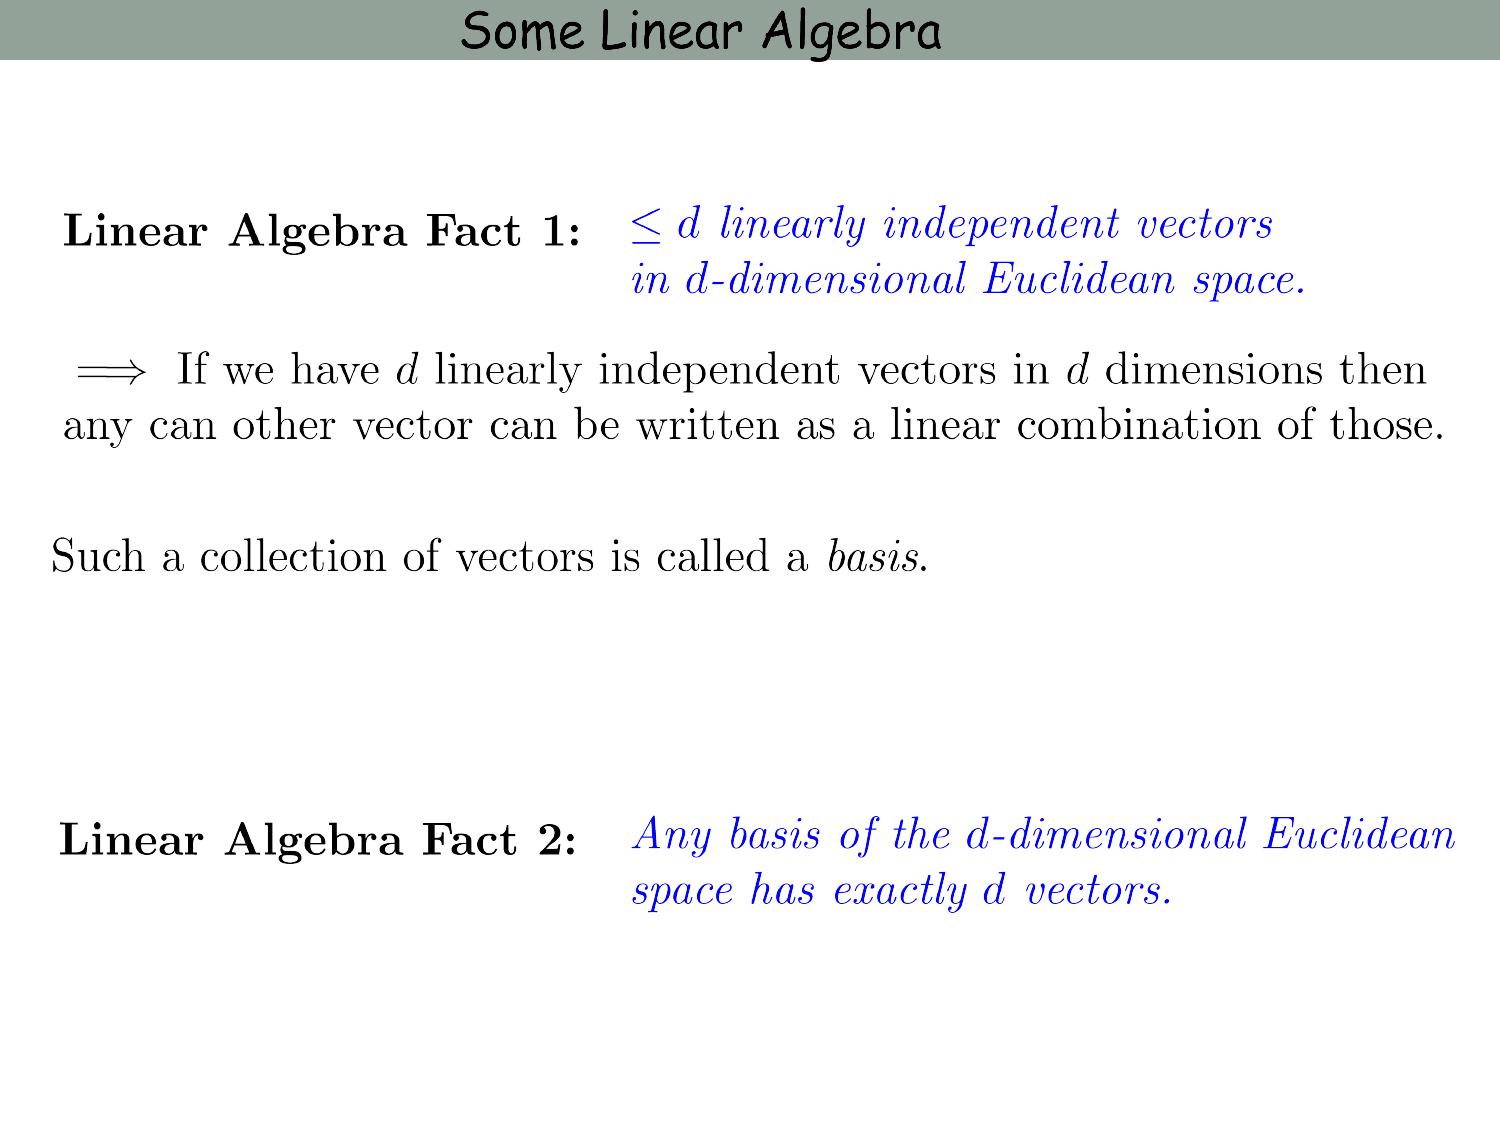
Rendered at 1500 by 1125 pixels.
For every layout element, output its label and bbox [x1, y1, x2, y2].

picture [630, 814, 1455, 913]
picture [63, 351, 1442, 449]
picture [59, 822, 574, 864]
picture [461, 7, 941, 62]
picture [63, 213, 579, 256]
picture [53, 537, 926, 572]
picture [632, 205, 1303, 302]
